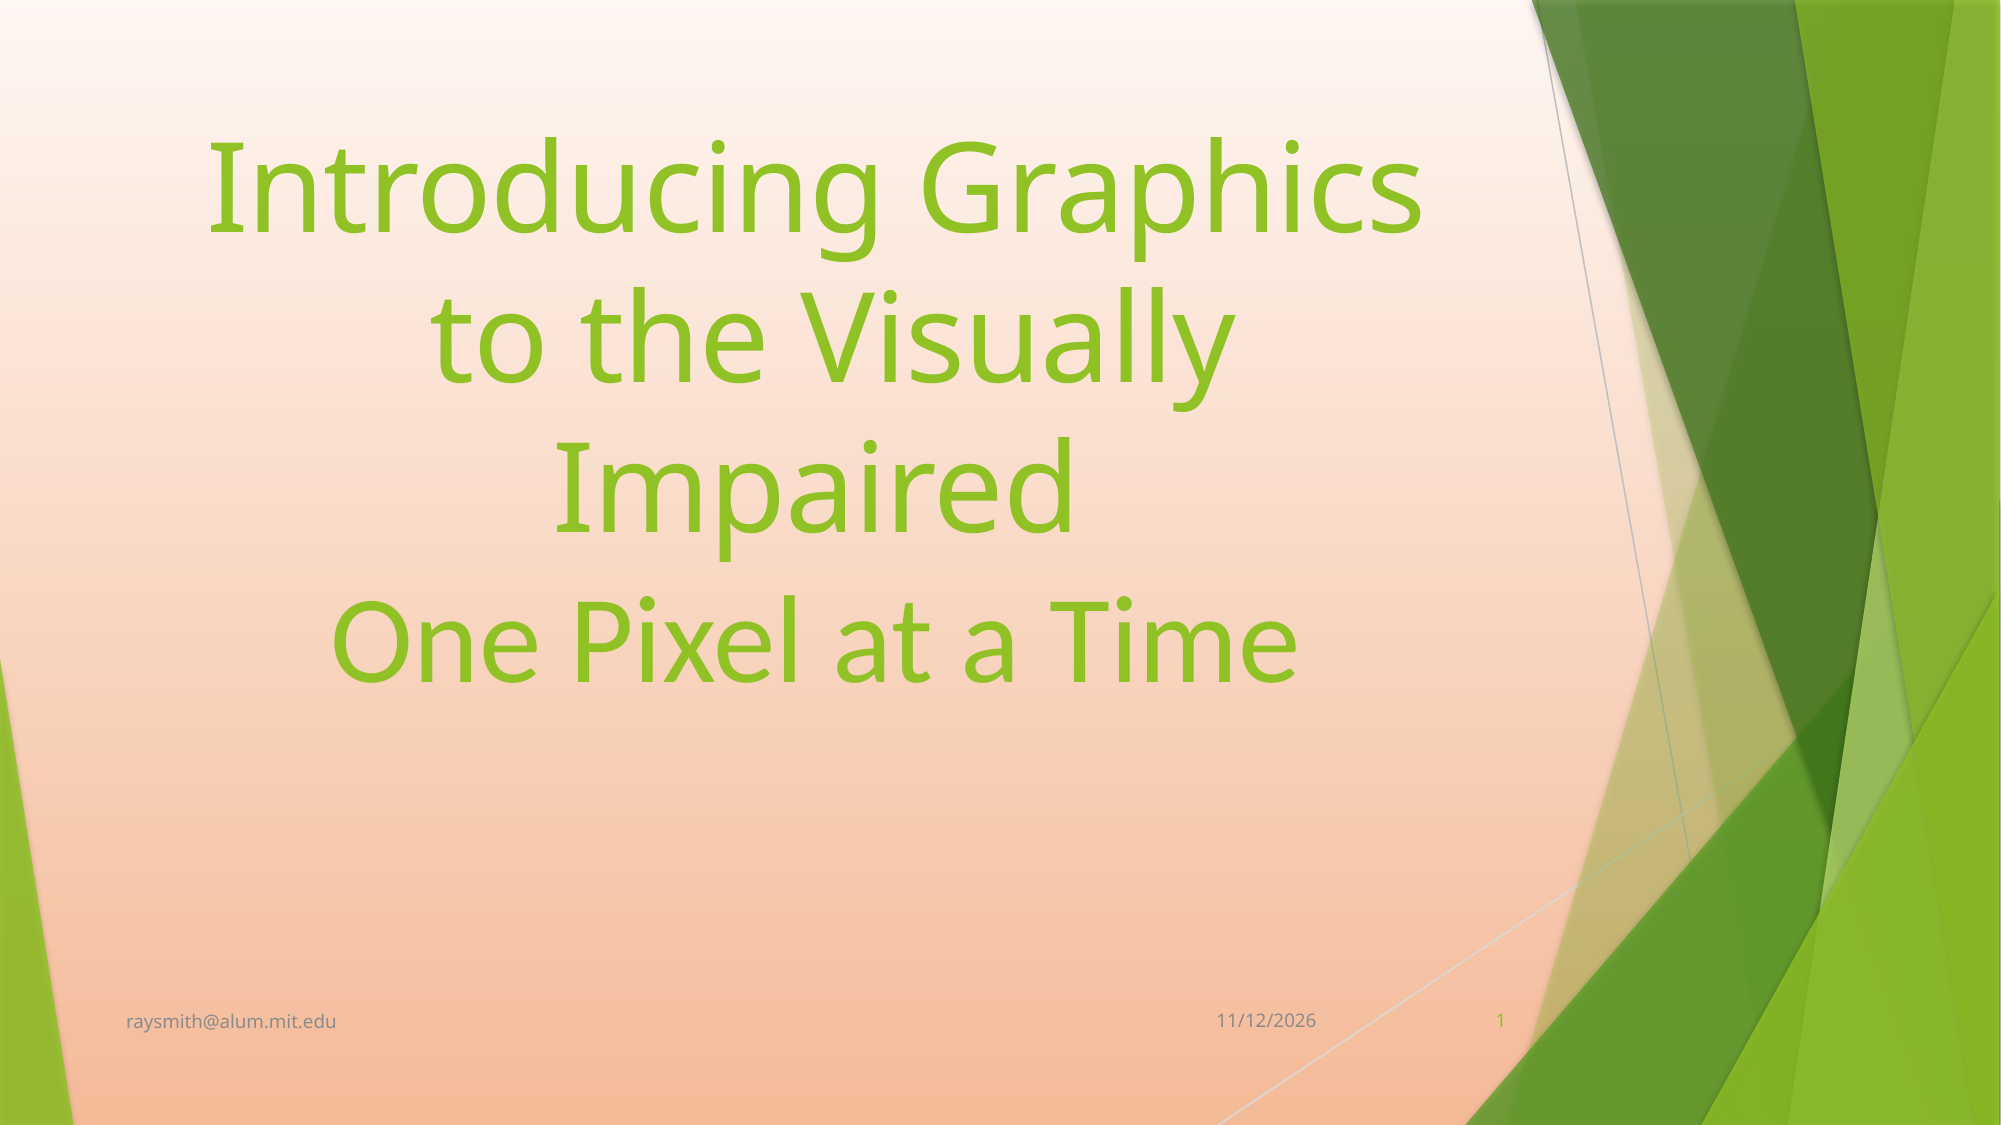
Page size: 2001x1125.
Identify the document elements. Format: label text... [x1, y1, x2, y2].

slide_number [1181, 991, 1332, 1051]
title Introducing Graphics to the Visually Impaired One Pixel at a Time [111, 99, 1522, 606]
slide_number 1 [1409, 991, 1522, 1051]
footer raysmith@alum.mit.edu [111, 991, 1145, 1051]
